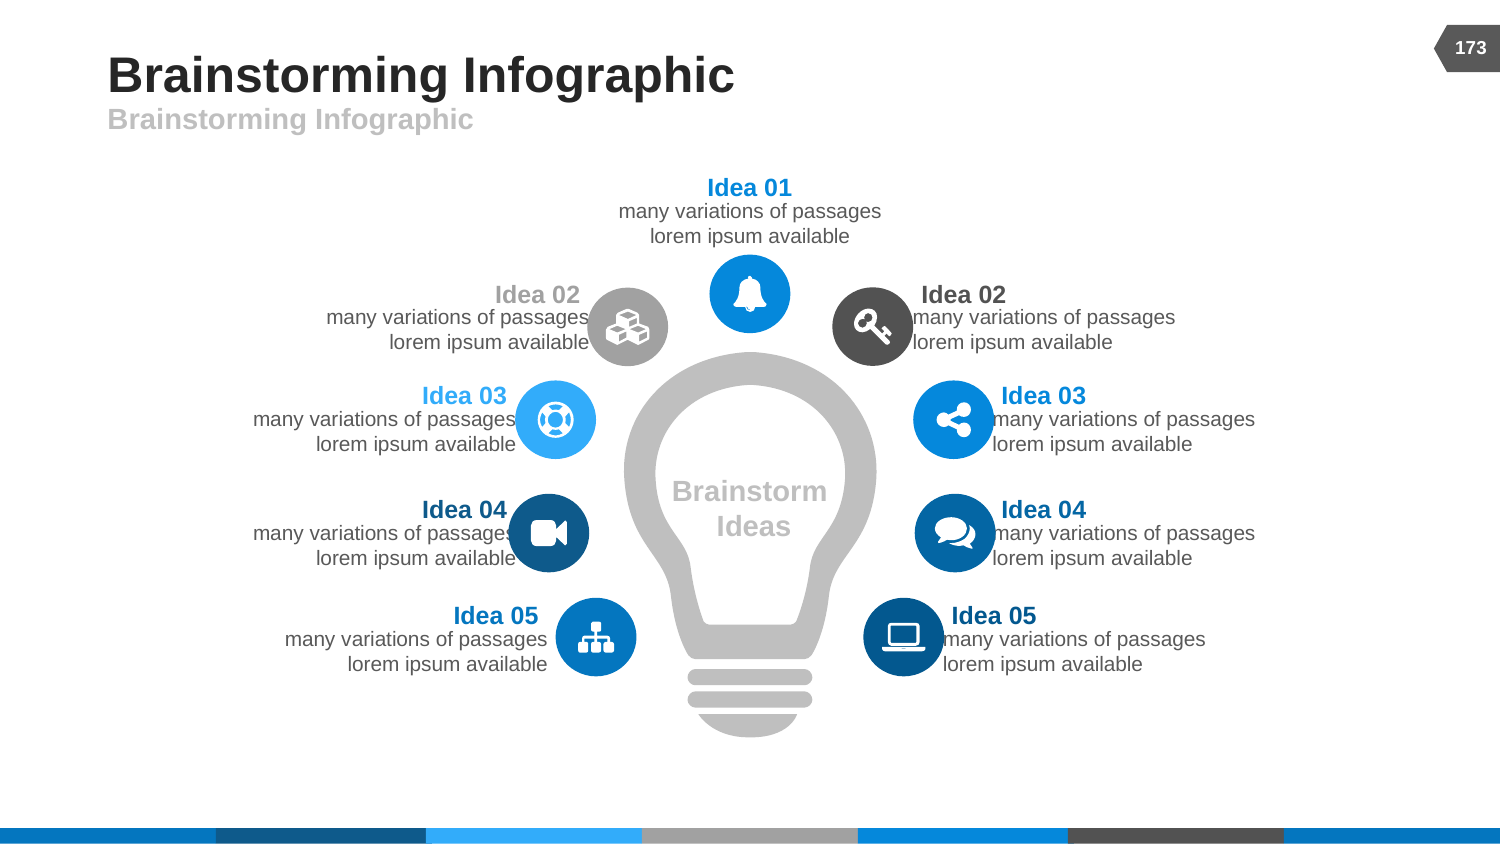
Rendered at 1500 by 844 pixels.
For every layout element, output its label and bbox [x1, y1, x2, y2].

text_box [299, 599, 533, 677]
text_box [633, 171, 867, 249]
text_box [267, 379, 502, 457]
text_box [914, 493, 996, 573]
list [107, 101, 783, 135]
text_box [957, 599, 1192, 677]
text_box [555, 287, 945, 740]
slide_number [1439, 24, 1500, 70]
text_box [341, 277, 575, 355]
text_box [927, 277, 1161, 355]
text_box [267, 493, 502, 571]
text_box [514, 380, 597, 460]
title [107, 43, 1033, 102]
text_box [1007, 493, 1241, 571]
text_box [709, 254, 791, 334]
text_box [508, 493, 590, 573]
text_box [912, 380, 995, 460]
text_box [1007, 379, 1241, 457]
